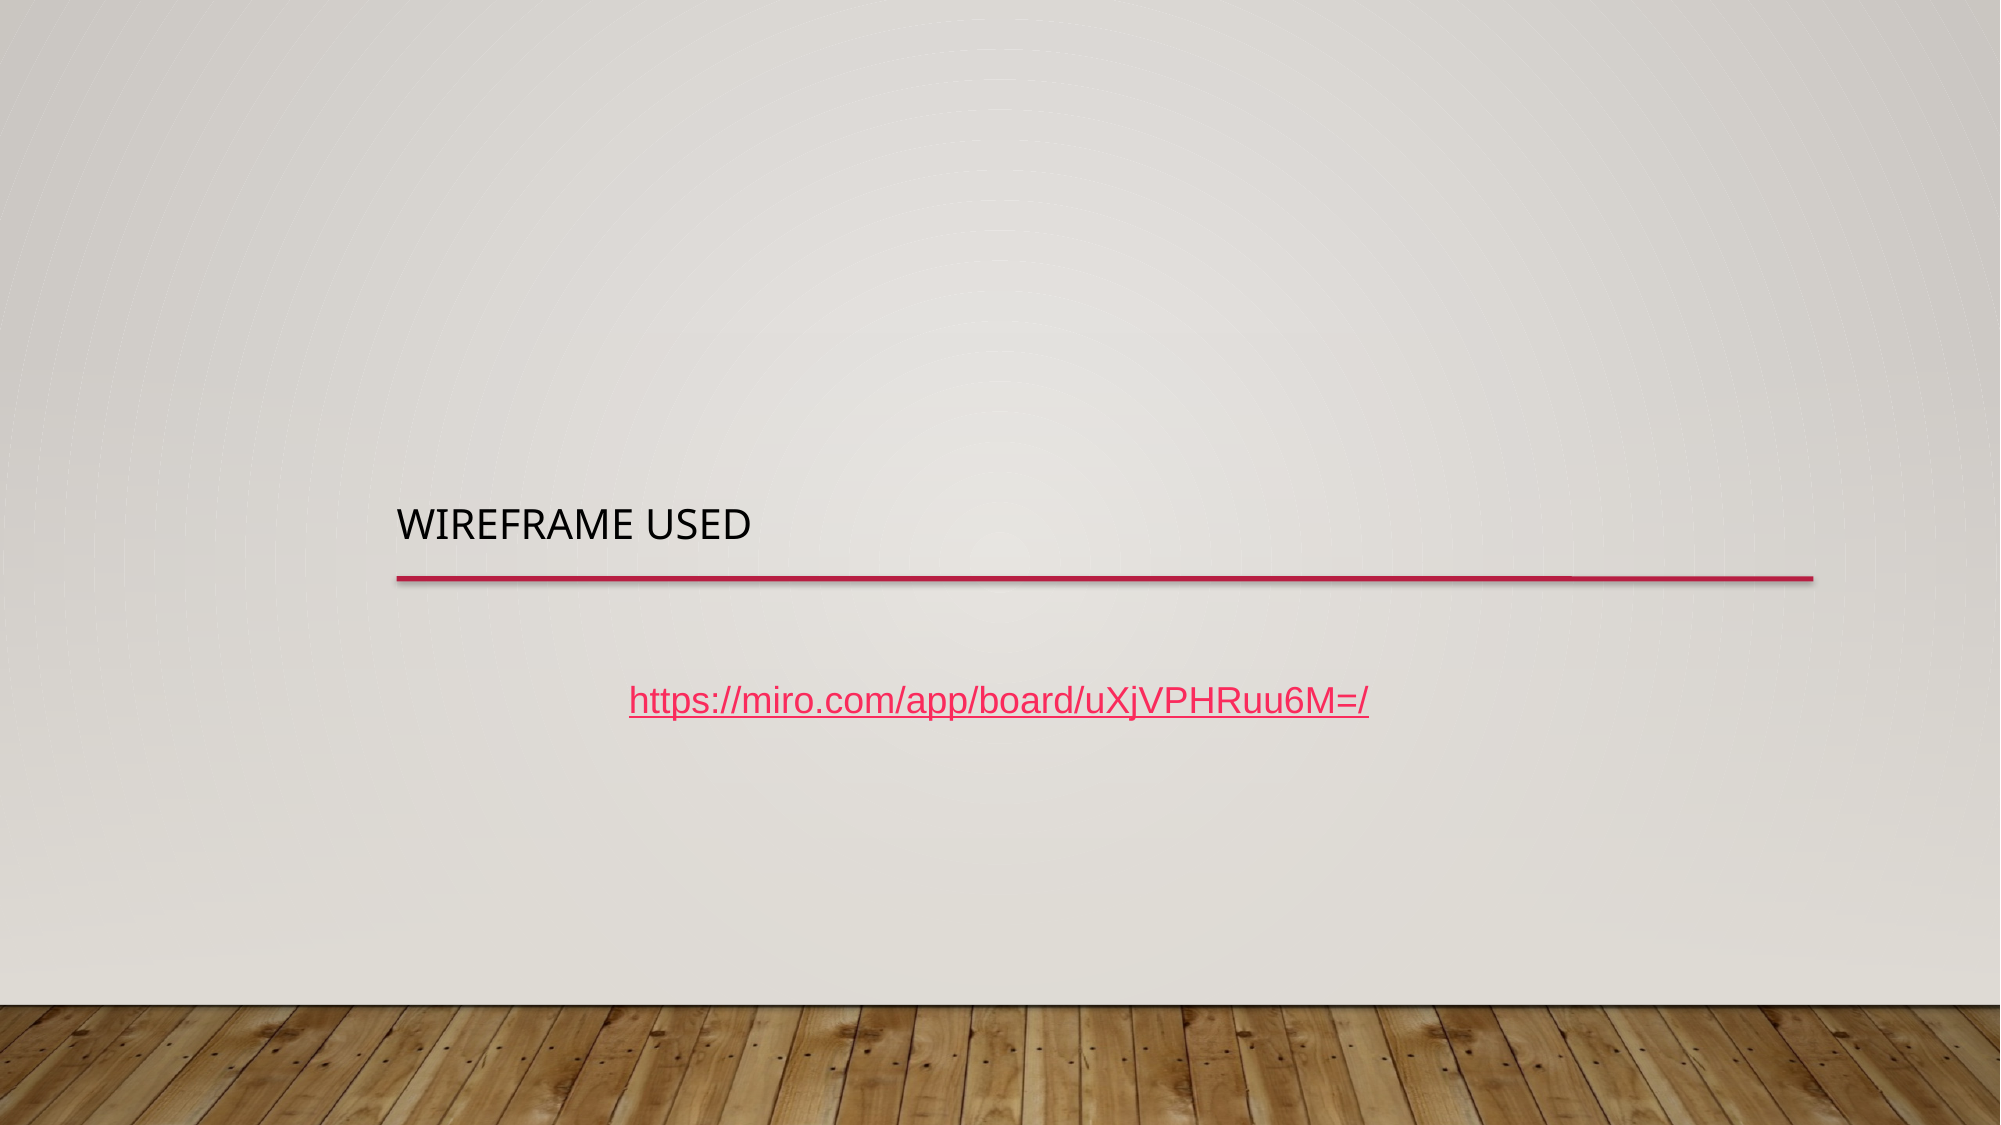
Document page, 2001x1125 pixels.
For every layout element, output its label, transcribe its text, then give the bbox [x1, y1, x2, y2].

title WirefraME USED [396, 131, 1814, 549]
picture [0, 1005, 2000, 1125]
text_box https://miro.com/app/board/uXjVPHRuu6M=/ [614, 668, 1384, 726]
